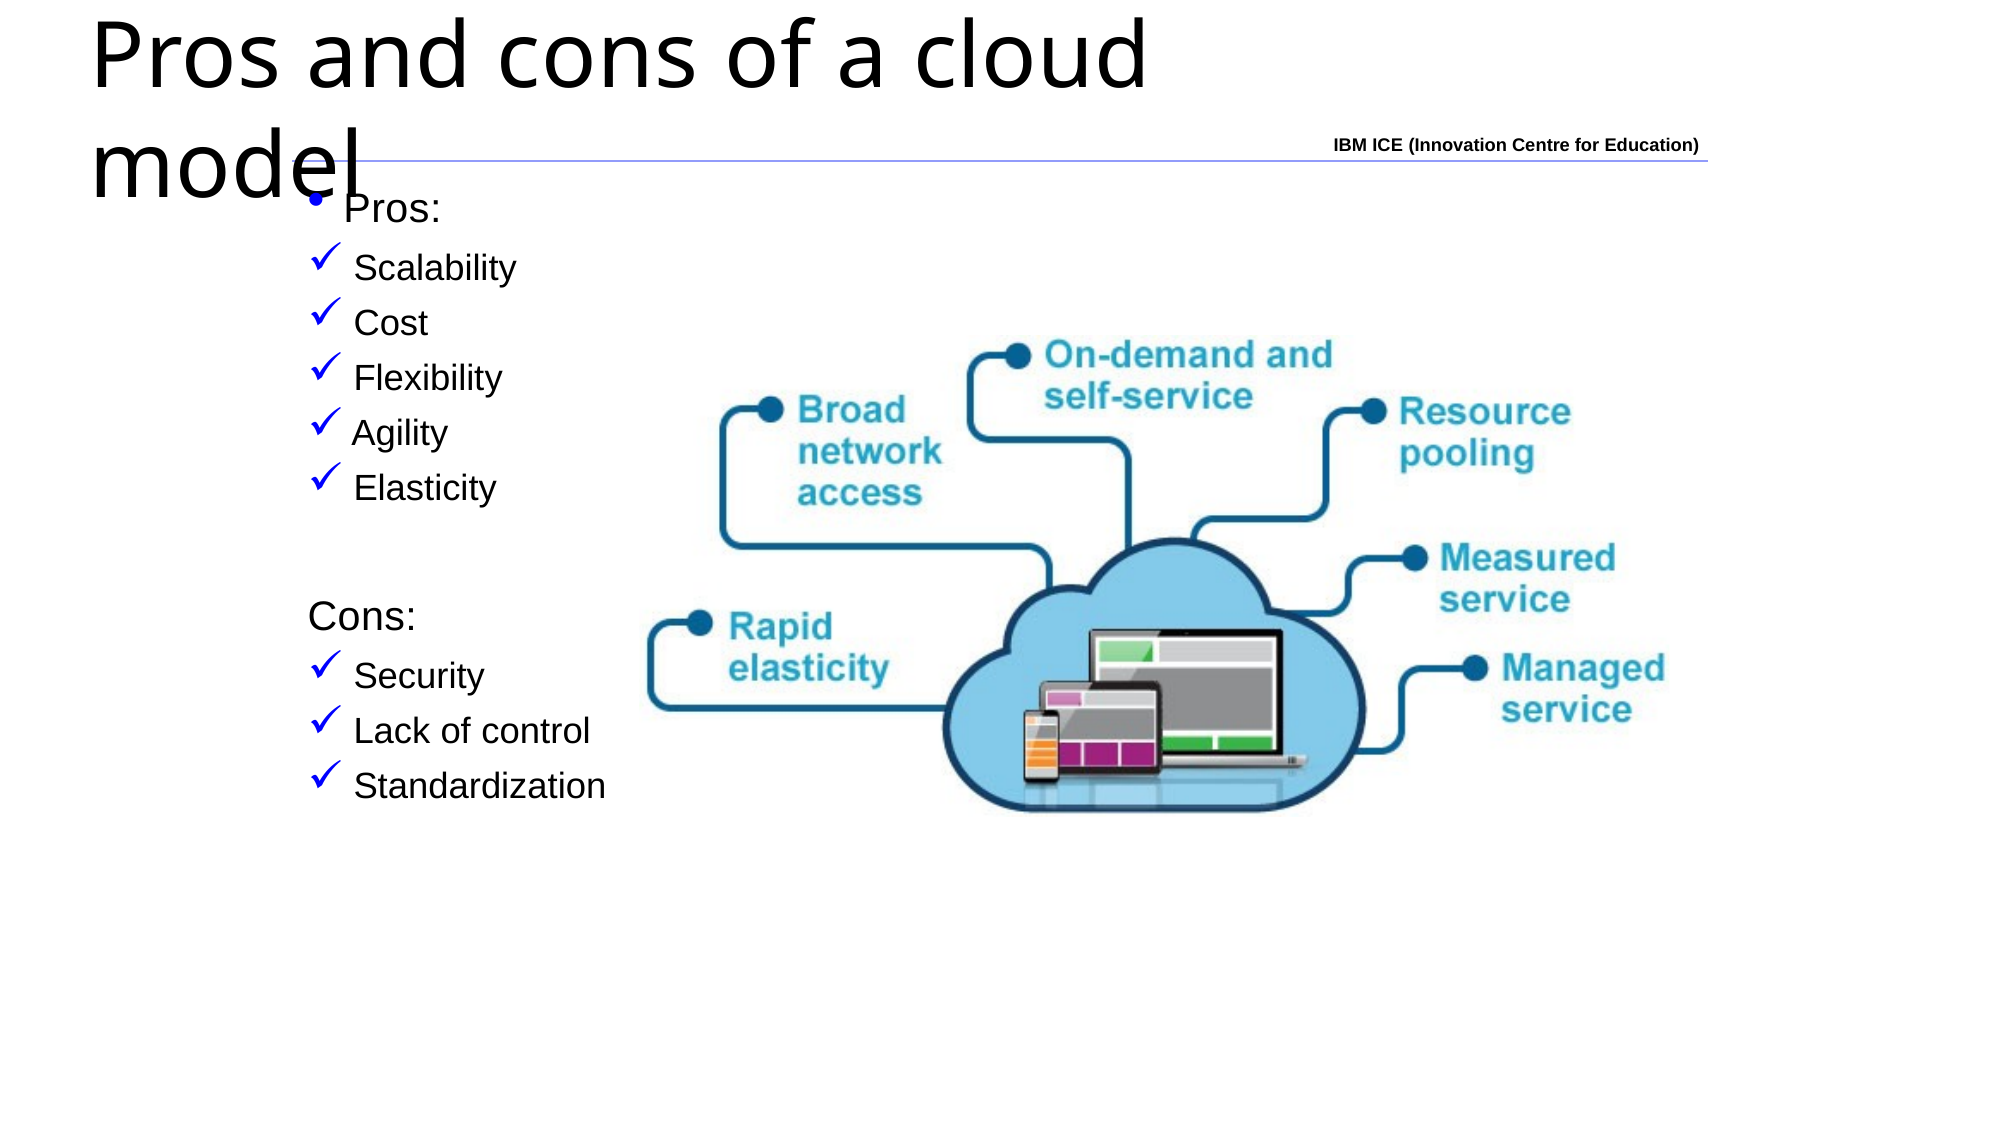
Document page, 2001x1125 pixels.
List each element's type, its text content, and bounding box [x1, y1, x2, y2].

text_box [639, 335, 1670, 817]
title Pros and cons of a cloud model [86, 0, 1350, 216]
text_box Pros: Scalability Cost Flexibility Agility Elasticity Cons: Security Lack of control Standardization [304, 172, 613, 806]
text_box IBM ICE (Innovation Centre for Education) [1350, 129, 1706, 156]
